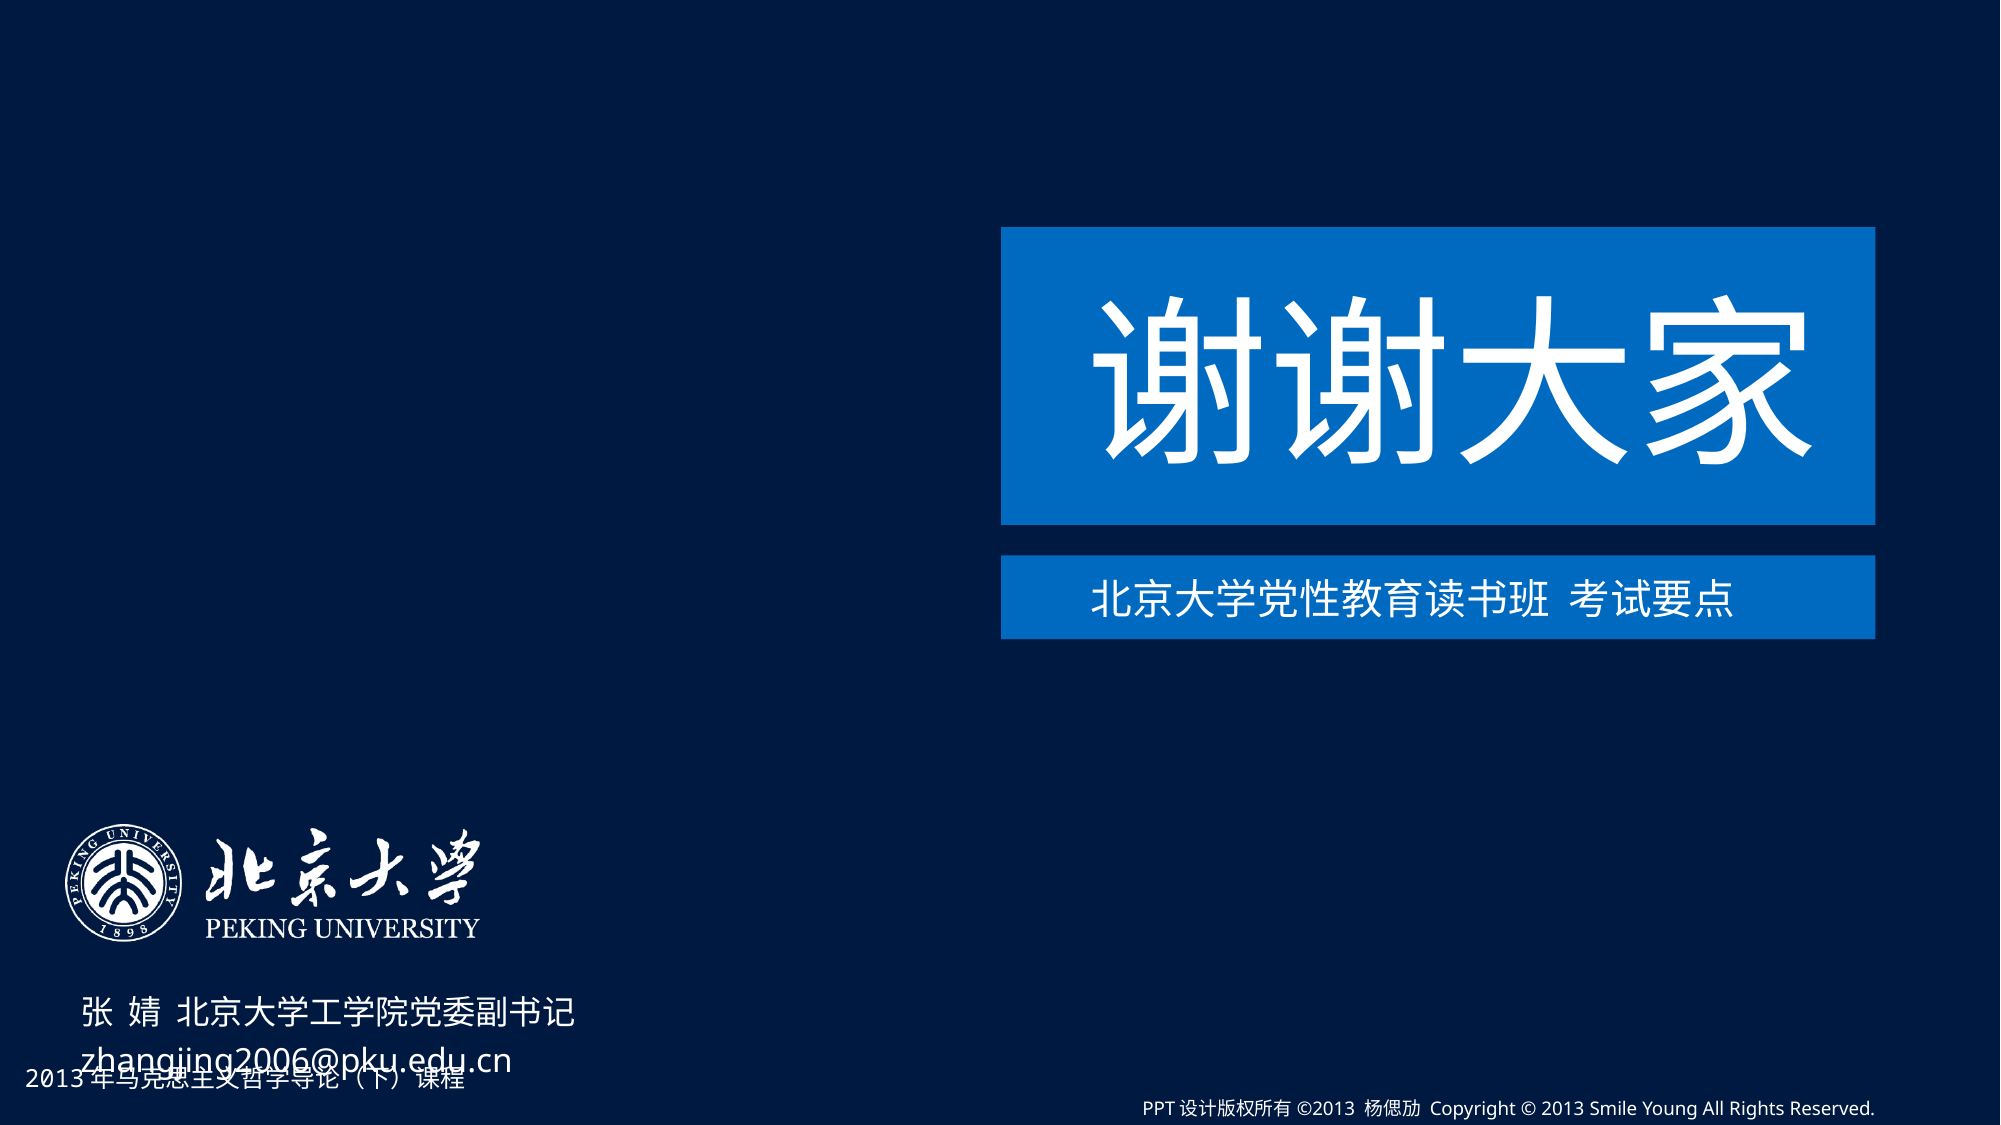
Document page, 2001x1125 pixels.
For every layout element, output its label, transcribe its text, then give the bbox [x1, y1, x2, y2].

text_box PPT设计版权所有©2013 杨偲劢 Copyright © 2013 Smile Young All Rights Reserved. [1007, 1085, 1890, 1125]
text_box 张 婧 北京大学工学院党委副书记 zhangjing2006@pku.edu.cn [65, 975, 610, 1087]
text_box [1000, 554, 1876, 640]
text_box [1000, 498, 1876, 526]
picture [65, 824, 480, 942]
text_box 北京大学党性教育读书班 考试要点 [1075, 565, 1809, 630]
title 谢谢大家 [988, 289, 1916, 498]
text_box [1000, 226, 1876, 289]
subtitle 2013年马克思主义哲学导论（下）课程 [9, 1058, 811, 1125]
